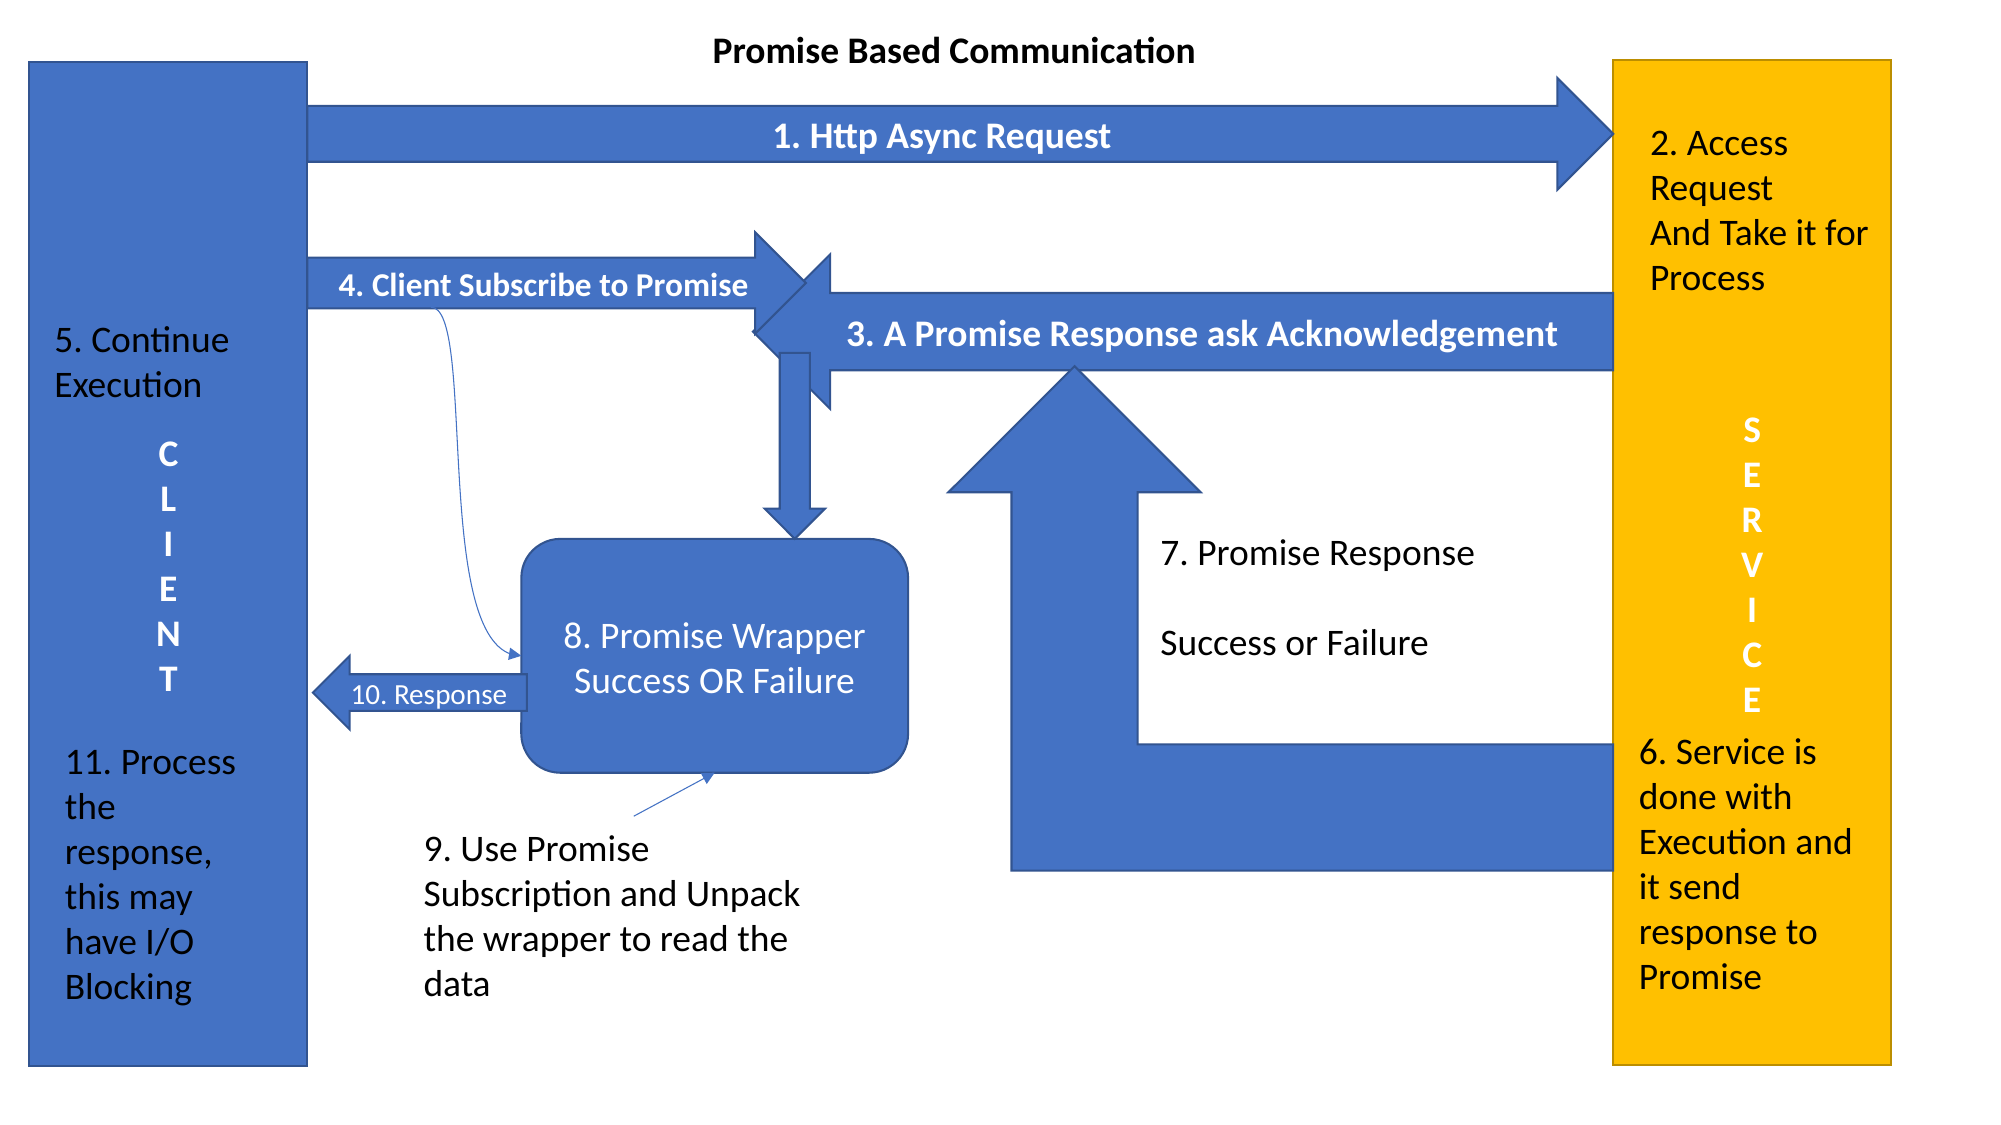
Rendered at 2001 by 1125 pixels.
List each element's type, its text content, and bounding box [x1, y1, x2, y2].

text_box C L I E N T [28, 61, 308, 1067]
text_box 1. Http Async Request [306, 75, 1615, 193]
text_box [633, 772, 715, 817]
text_box 3. A Promise Response ask Acknowledgement [755, 251, 1615, 412]
text_box 4. Client Subscribe to Promise [306, 229, 808, 337]
text_box Promise Based Communication [541, 19, 1368, 79]
text_box S E R V I C E [1612, 59, 1892, 1066]
text_box 6. Service is done with Execution and it send response to Promise [1624, 719, 1881, 1004]
text_box 11. Process the response, this may have I/O Blocking [49, 729, 273, 1015]
text_box 10. Response [311, 653, 528, 732]
text_box 8. Promise Wrapper Success OR Failure [520, 537, 910, 774]
text_box [762, 351, 828, 541]
text_box 5. Continue Execution [39, 307, 286, 412]
text_box [945, 364, 1615, 872]
text_box 2. Access Request And Take it for Process [1635, 110, 1892, 305]
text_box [301, 436, 651, 527]
text_box 7. Promise Response Success or Failure [1145, 520, 1543, 671]
text_box 9. Use Promise Subscription and Unpack the wrapper to read the data [408, 816, 859, 1011]
